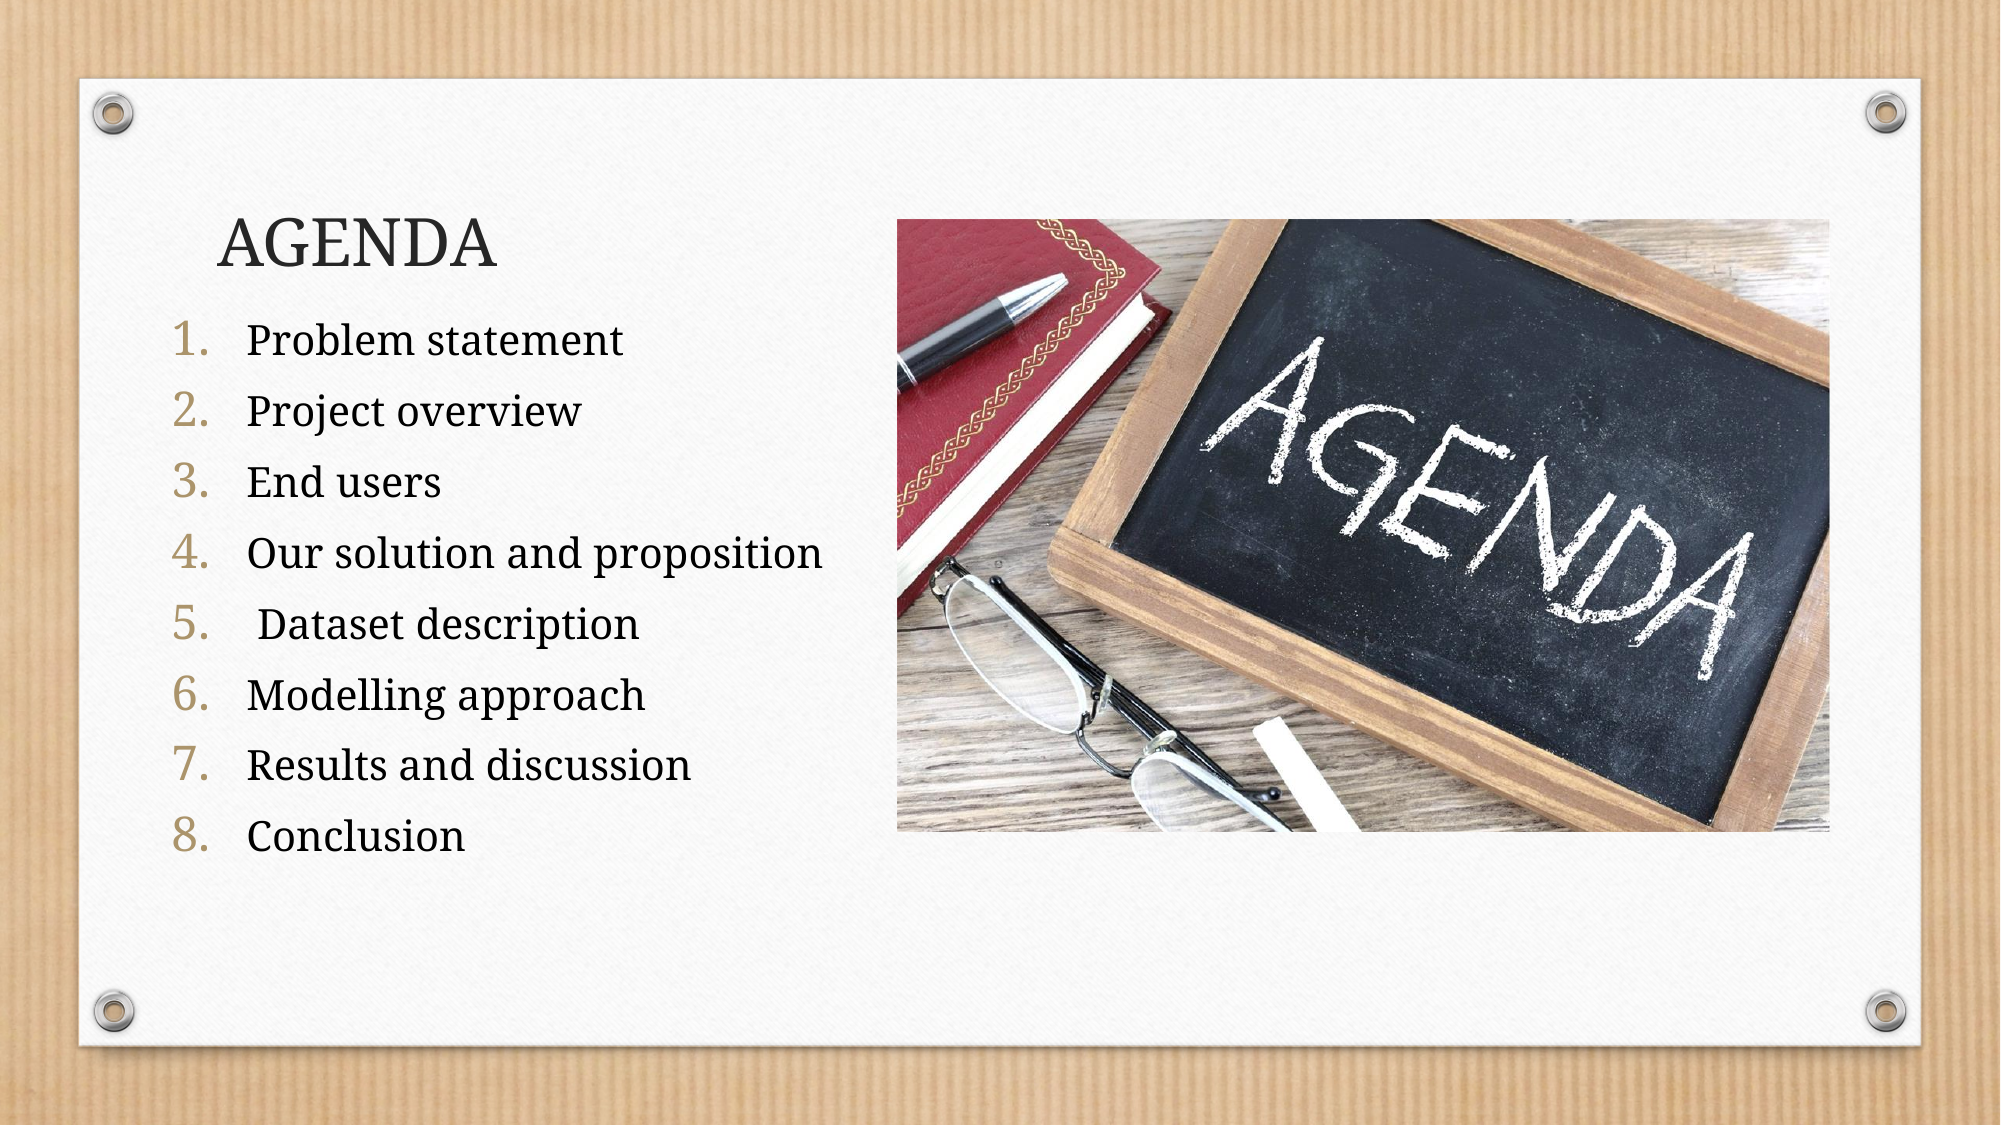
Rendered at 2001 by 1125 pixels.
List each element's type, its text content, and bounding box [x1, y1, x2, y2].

title AGENDA [119, 103, 595, 287]
list Problem statement Project overview End users Our solution and proposition Dataset description Modelling approach Results and discussion Conclusion [156, 306, 898, 920]
picture [0, 0, 2001, 1125]
